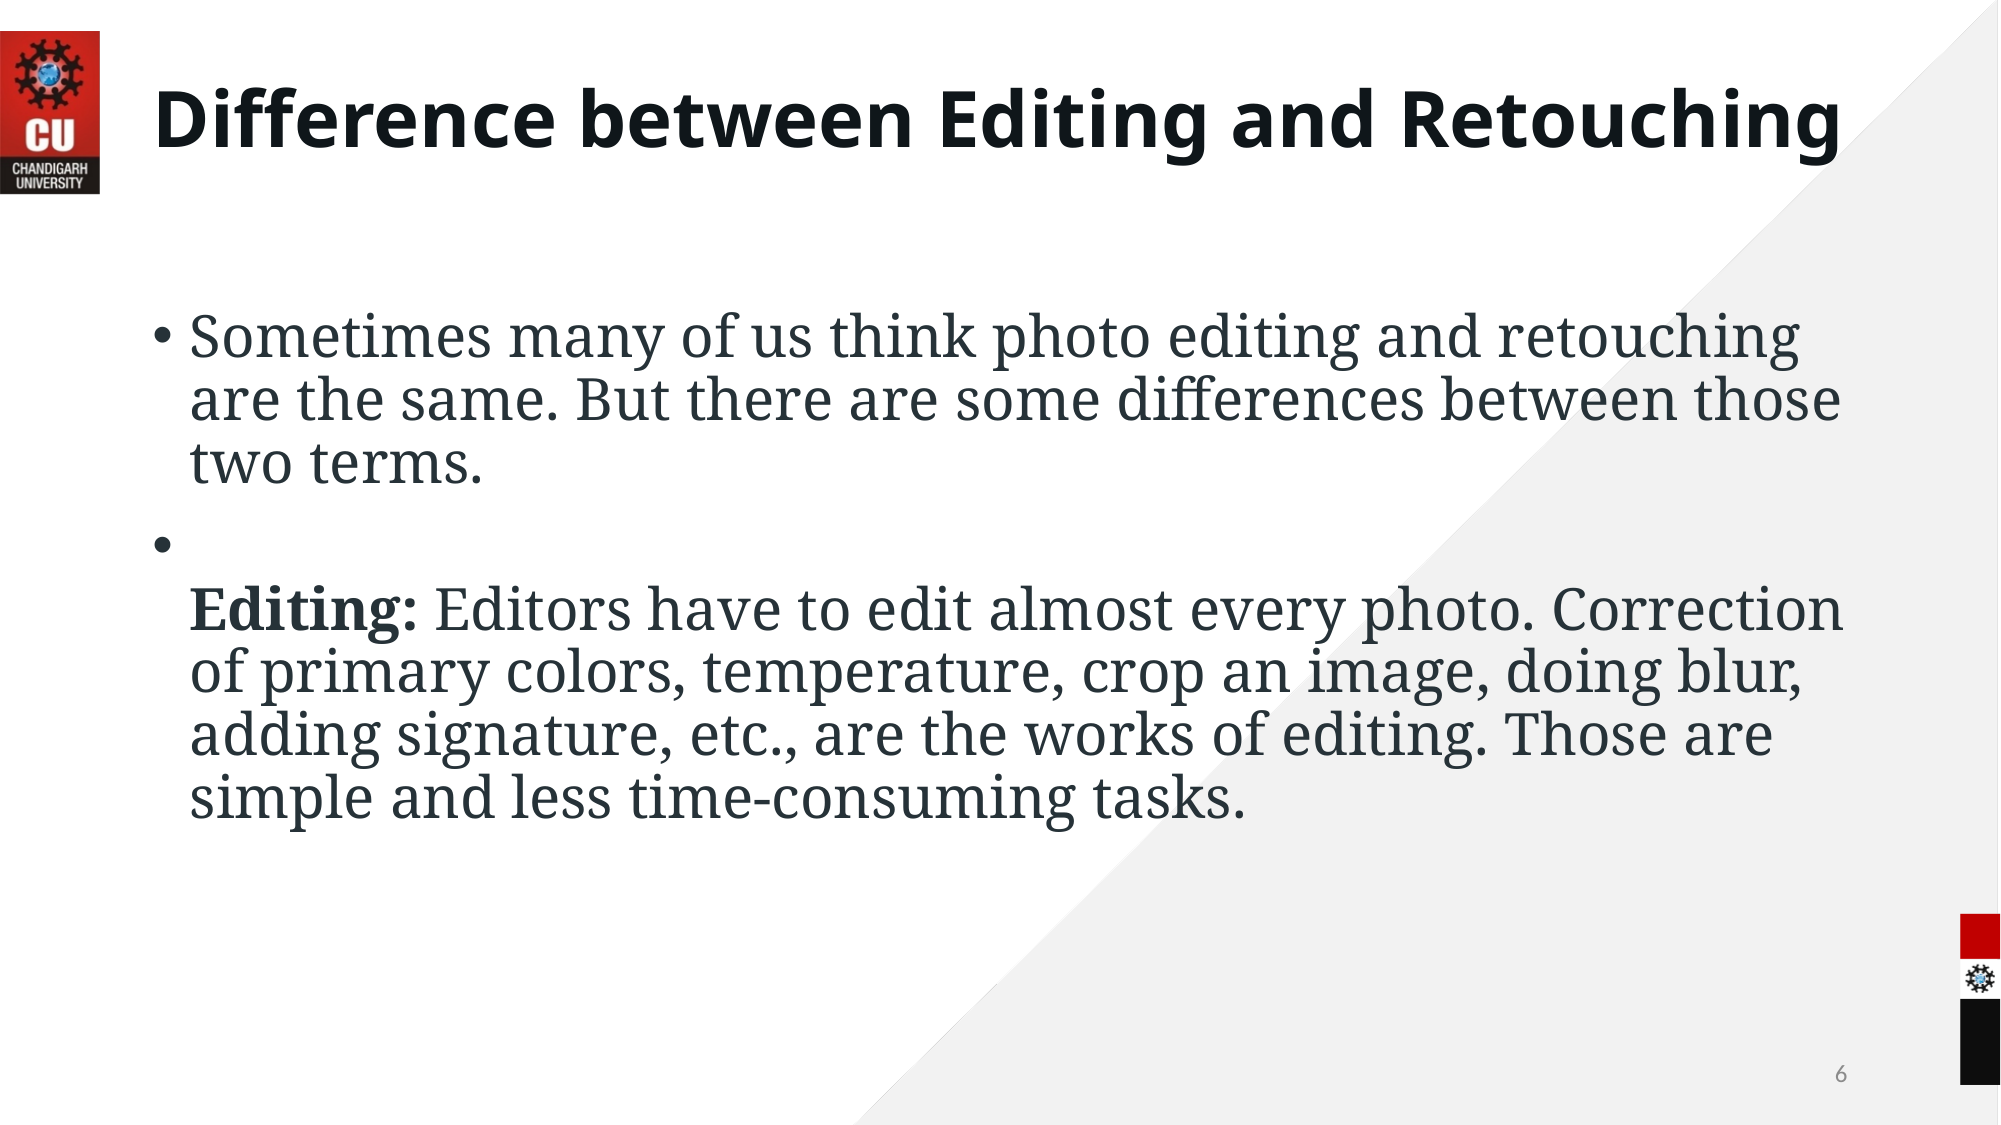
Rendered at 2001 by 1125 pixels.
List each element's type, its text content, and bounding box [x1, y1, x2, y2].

title Difference between Editing and Retouching [137, 59, 1863, 278]
picture [0, 0, 2001, 1125]
list Sometimes many of us think photo editing and retouching are the same. But there are some differences between those two terms. Editing: Editors have to edit almost every photo. Correction of primary colors, temperature, crop an image, doing blur, adding signature, etc., are the works of editing. Those are simple and less time-consuming tasks. [137, 299, 1863, 1014]
slide_number 6 [1412, 1042, 1863, 1103]
